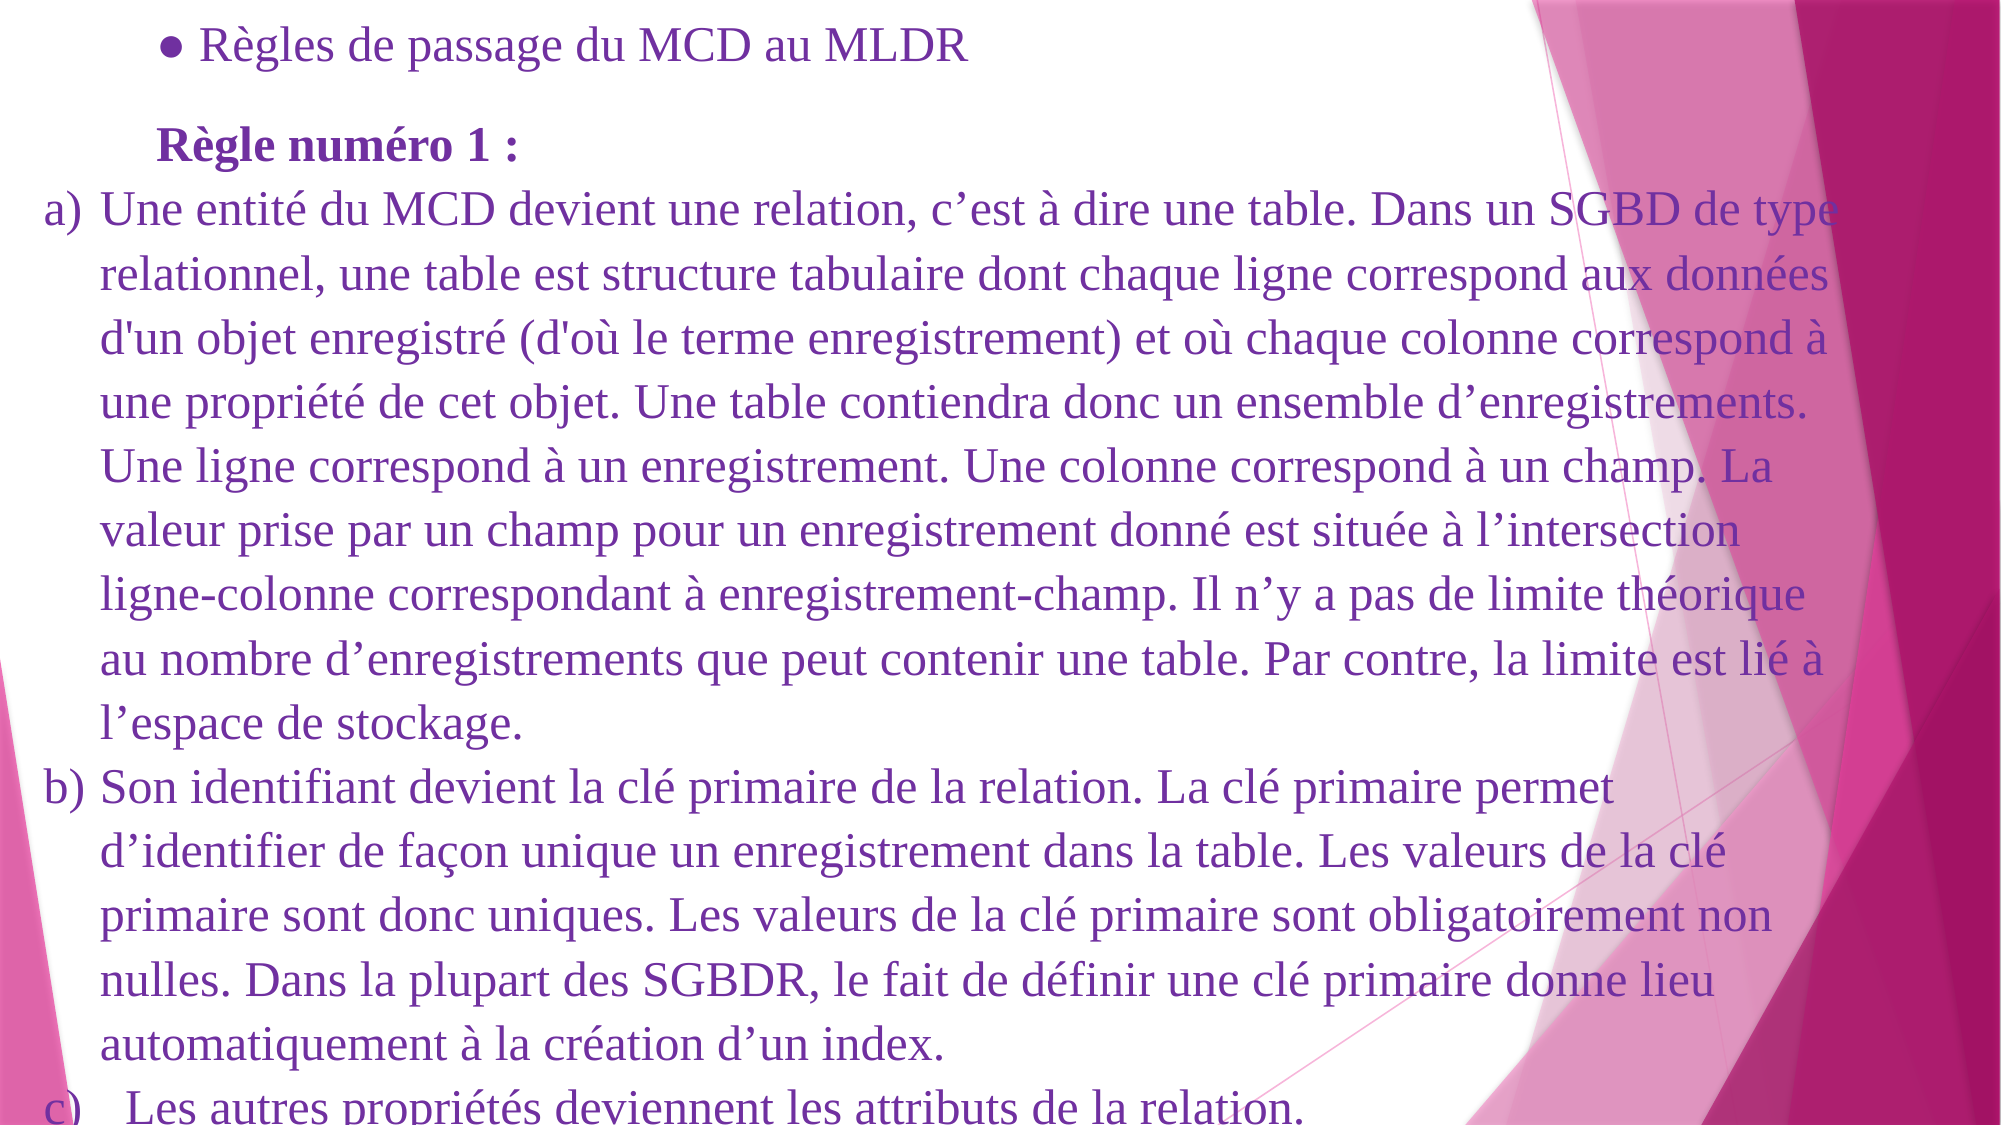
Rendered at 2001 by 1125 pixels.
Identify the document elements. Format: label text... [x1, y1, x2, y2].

text_box Règle numéro 1 : Une entité du MCD devient une relation, c’est à dire une table. Dans un SGBD de type relationnel, une table est structure tabulaire dont chaque ligne correspond aux données d'un objet enregistré (d'où le terme enregistrement) et où chaque colonne correspond à une propriété de cet objet. Une table contiendra donc un ensemble d’enregistrements. Une ligne correspond à un enregistrement. Une colonne correspond à un champ. La valeur prise par un champ pour un enregistrement donné est située à l’intersection ligne-colonne correspondant à enregistrement-champ. Il n’y a pas de limite théorique au nombre d’enregistrements que peut contenir une table. Par contre, la limite est lié à l’espace de stockage. Son identifiant devient la clé primaire de la relation. La clé primaire permet d’identifier de façon unique un enregistrement dans la table. Les valeurs de la clé primaire sont donc uniques. Les valeurs de la clé primaire sont obligatoirement non nulles. Dans la plupart des SGBDR, le fait de définir une clé primaire donne lieu automatiquement à la création d’un index. Les autres propriétés deviennent les attributs de la relation. [28, 99, 1866, 1125]
text_box ● Règles de passage du MCD au MLDR [28, 0, 1412, 79]
